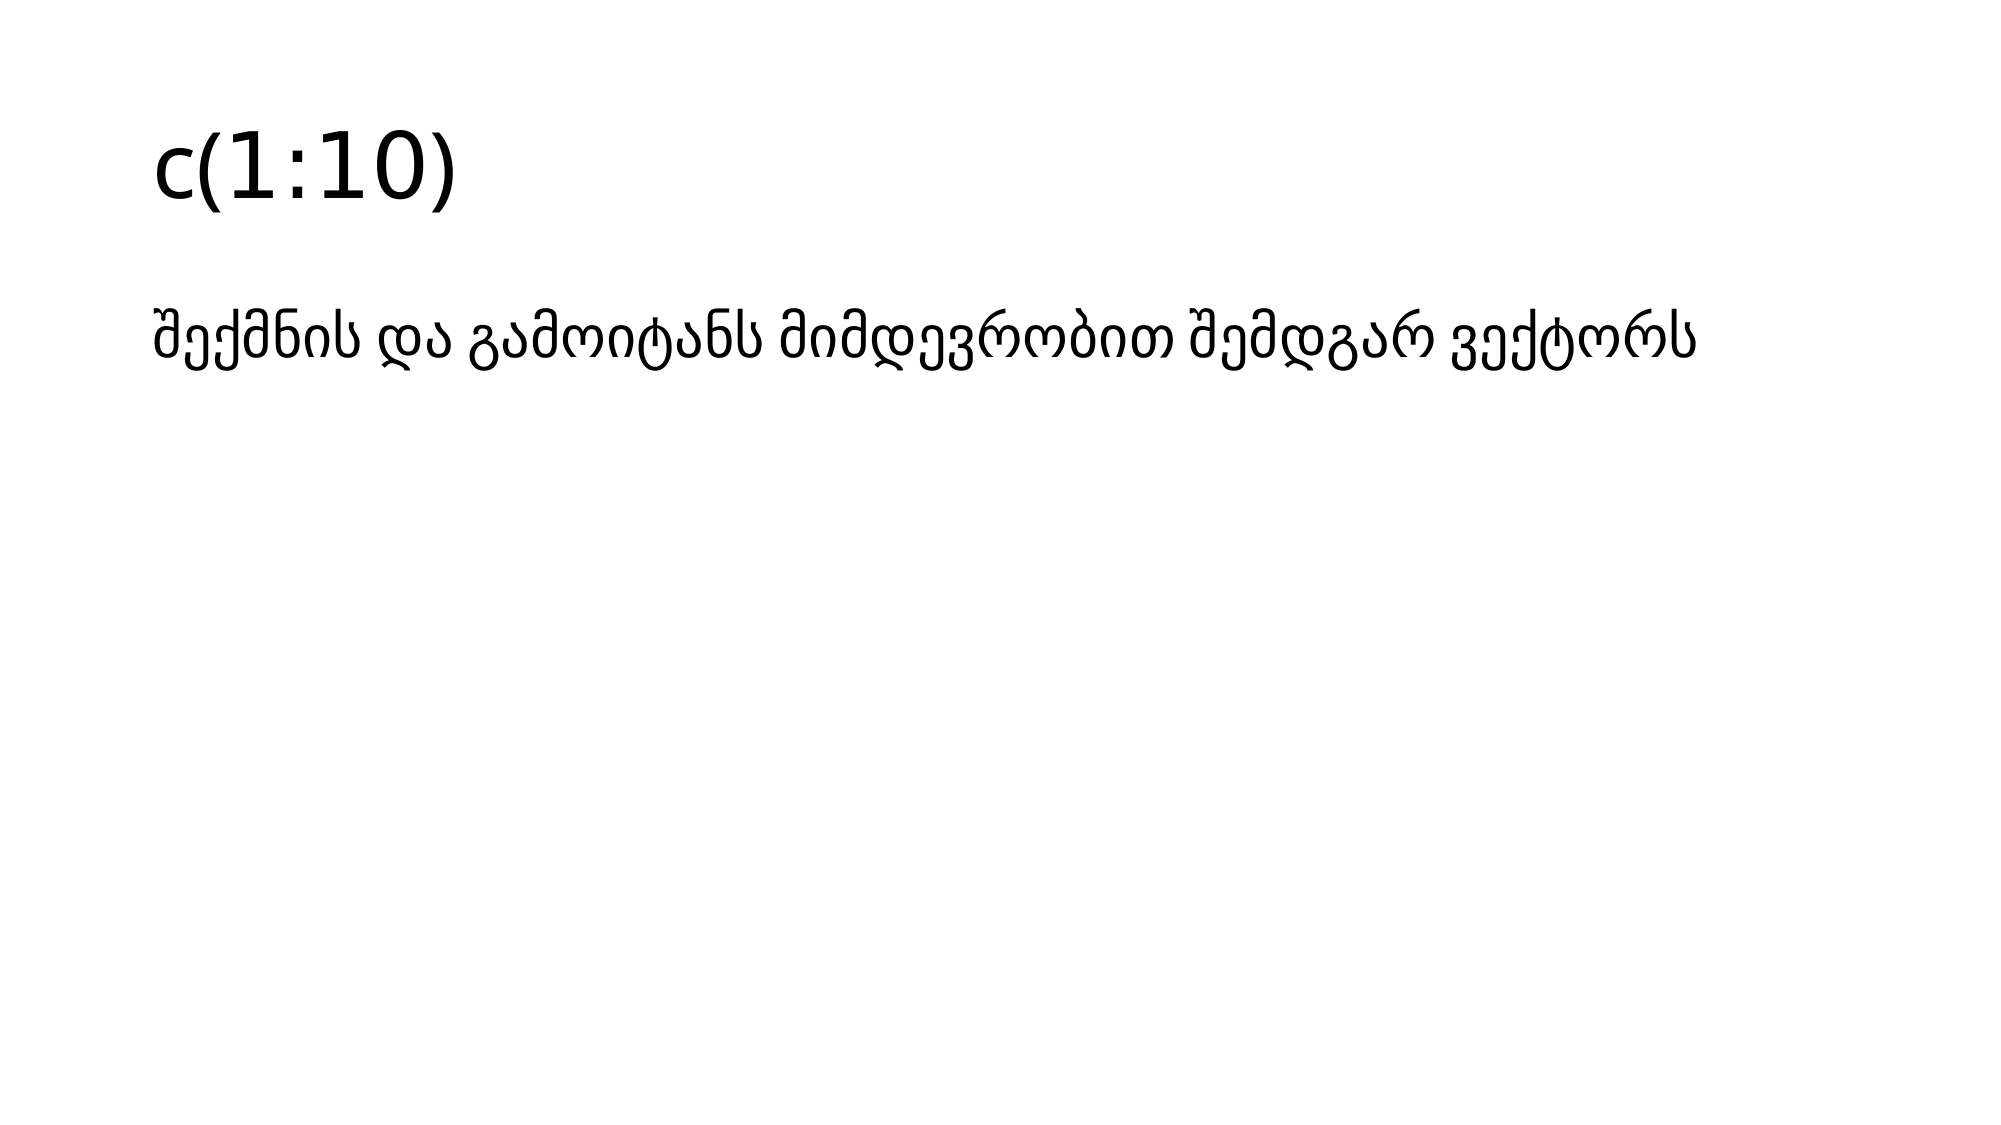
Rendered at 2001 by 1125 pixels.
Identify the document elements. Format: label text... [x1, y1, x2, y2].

list შექმნის და გამოიტანს მიმდევრობით შემდგარ ვექტორს [137, 299, 1863, 1014]
title c(1:10) [137, 59, 1863, 278]
